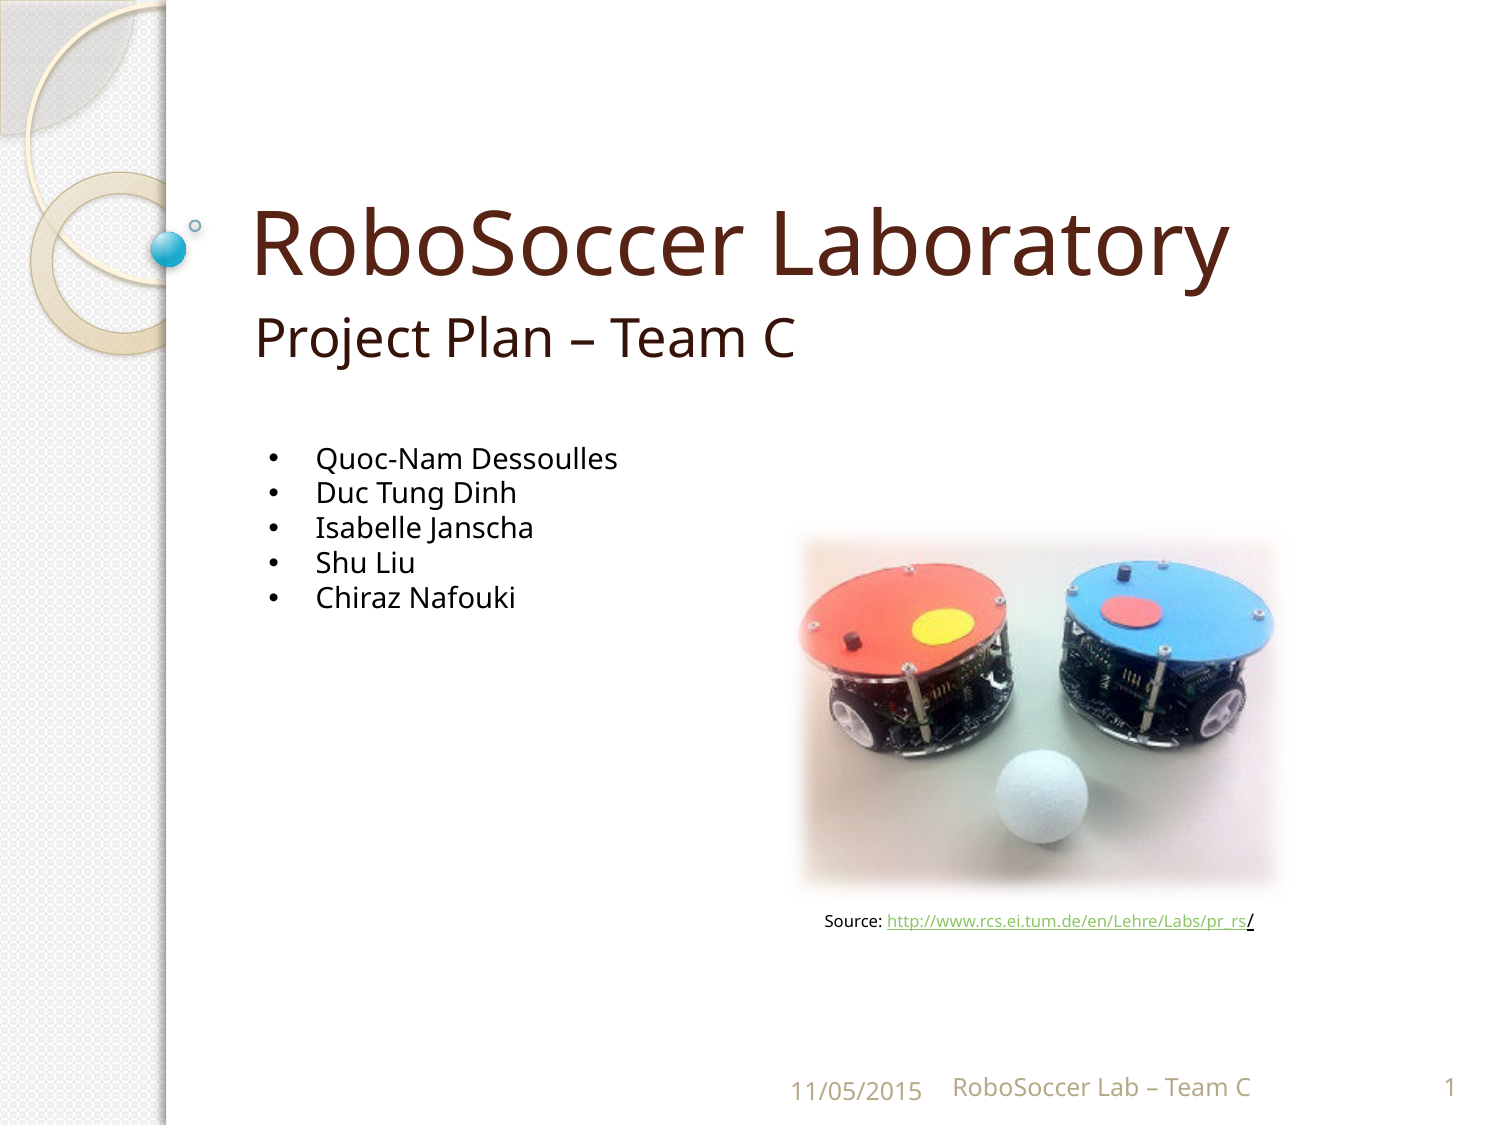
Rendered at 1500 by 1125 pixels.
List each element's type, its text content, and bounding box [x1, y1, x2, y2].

footer RoboSoccer Lab – Team C [937, 1034, 1413, 1113]
picture [785, 523, 1292, 903]
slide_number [587, 1034, 937, 1113]
slide_number 1 [1413, 1034, 1488, 1113]
text_box Source: http://www.rcs.ei.tum.de/en/Lehre/Labs/pr_rs/ [809, 914, 1270, 942]
title RoboSoccer Laboratory [234, 59, 1450, 301]
subtitle Project Plan – Team C [234, 303, 1450, 591]
text_box Quoc-Nam Dessoulles Duc Tung Dinh Isabelle Janscha Shu Liu Chiraz Nafouki [253, 432, 1022, 623]
